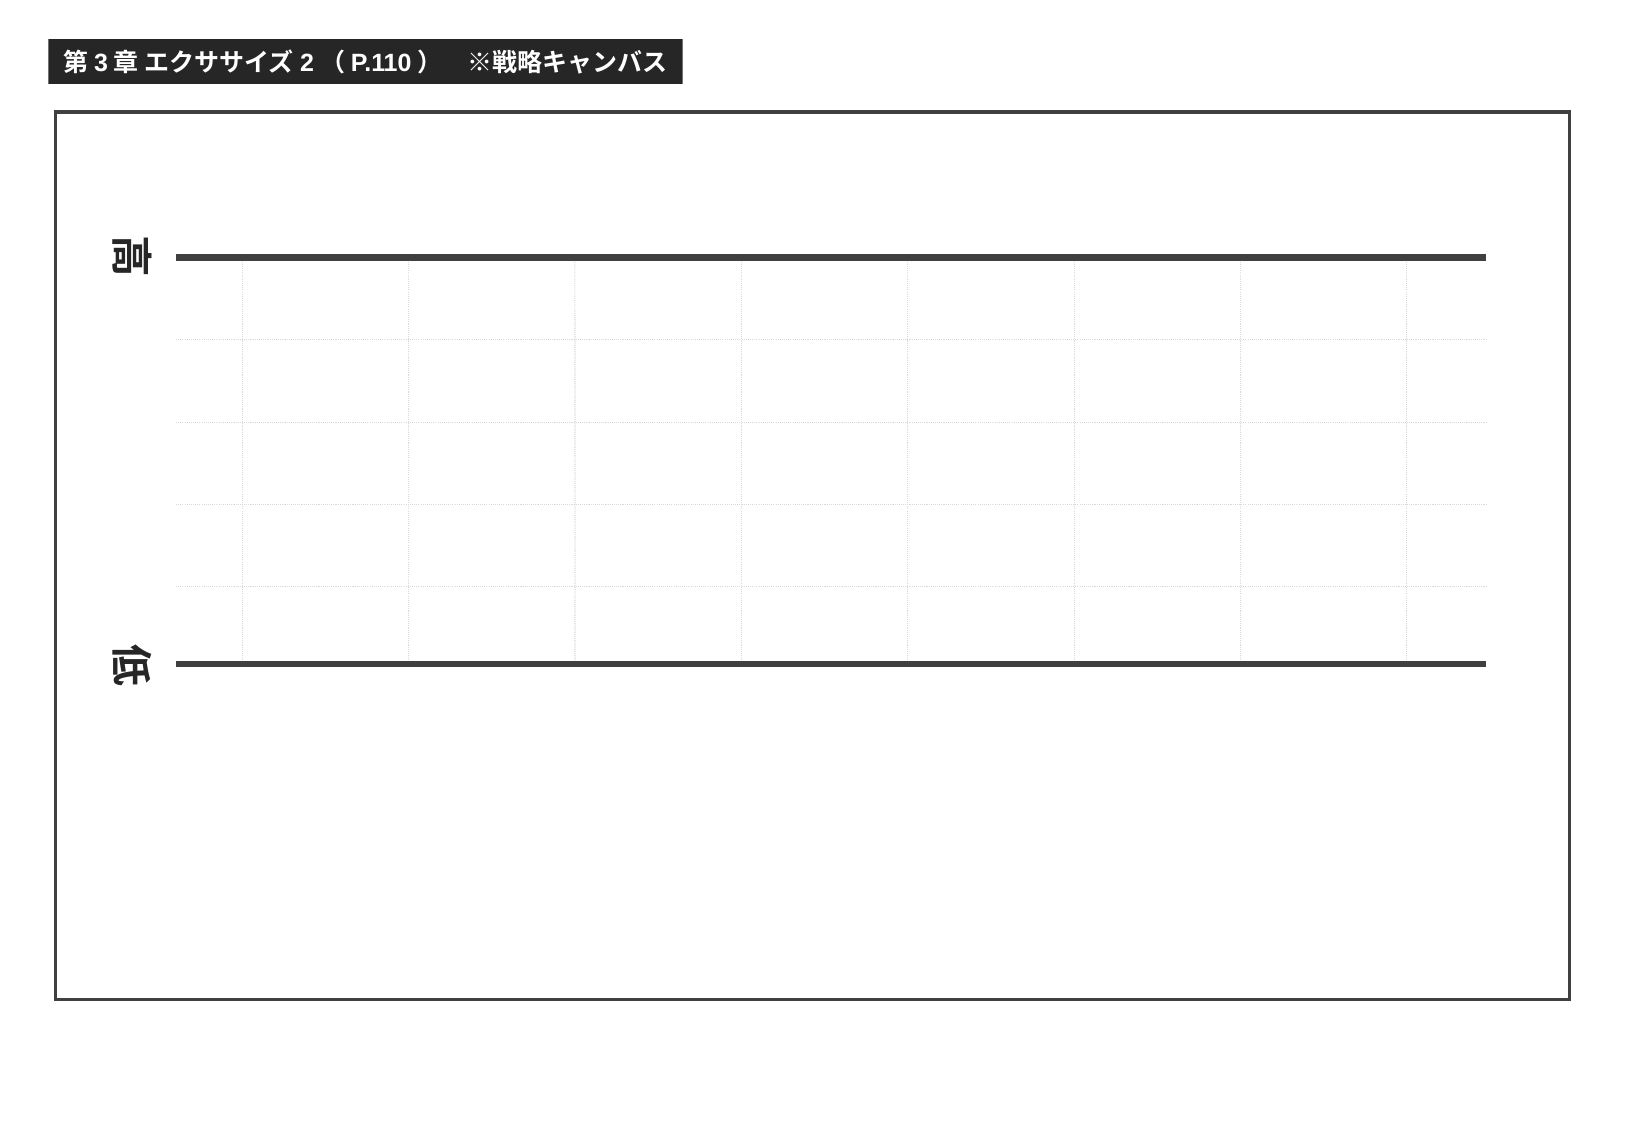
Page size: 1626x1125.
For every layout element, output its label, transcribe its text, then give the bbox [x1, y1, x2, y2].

text_box 第3章 エクササイズ2（P.110） ※戦略キャンバス [48, 39, 683, 84]
text_box [55, 111, 1570, 1000]
